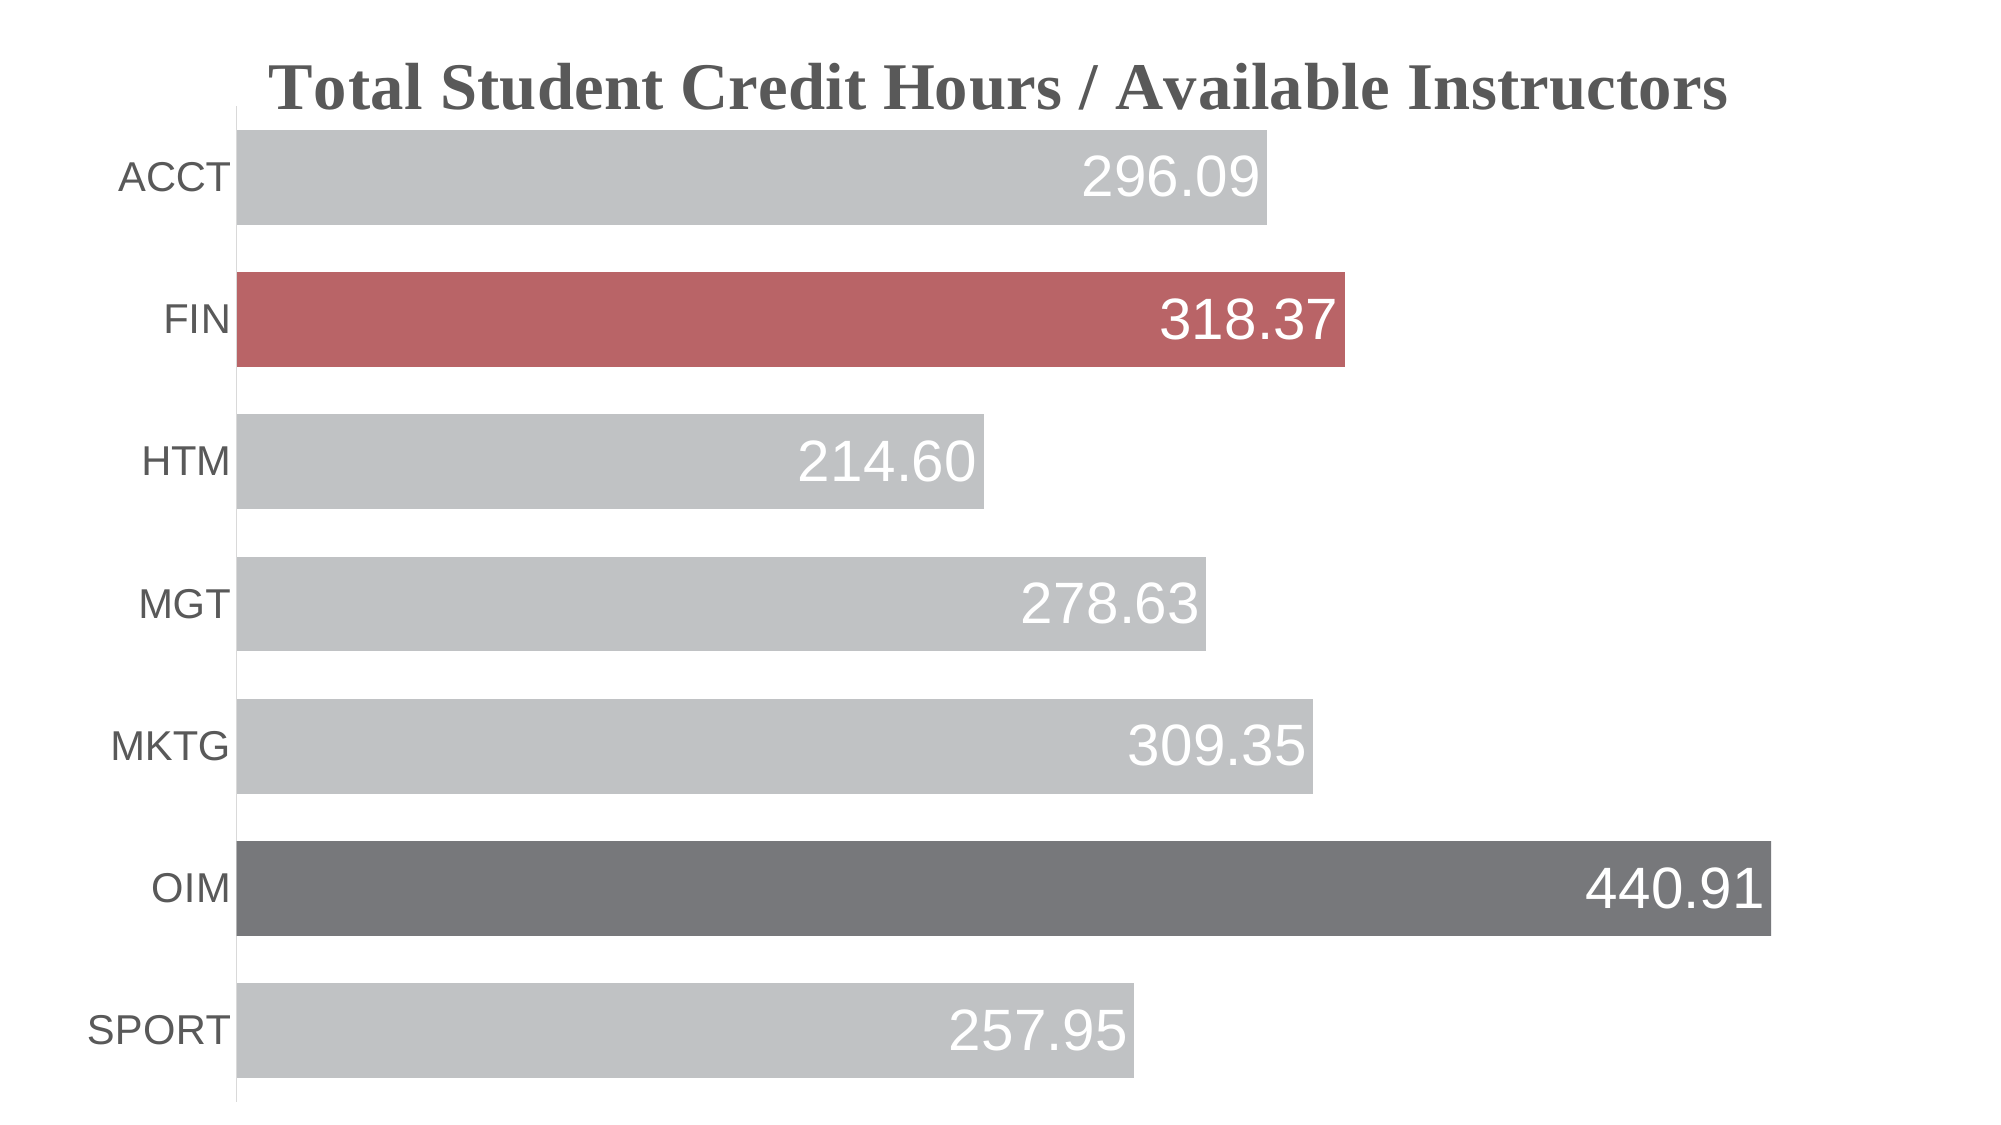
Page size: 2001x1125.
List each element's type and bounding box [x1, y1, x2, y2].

chart [0, 0, 2000, 1125]
